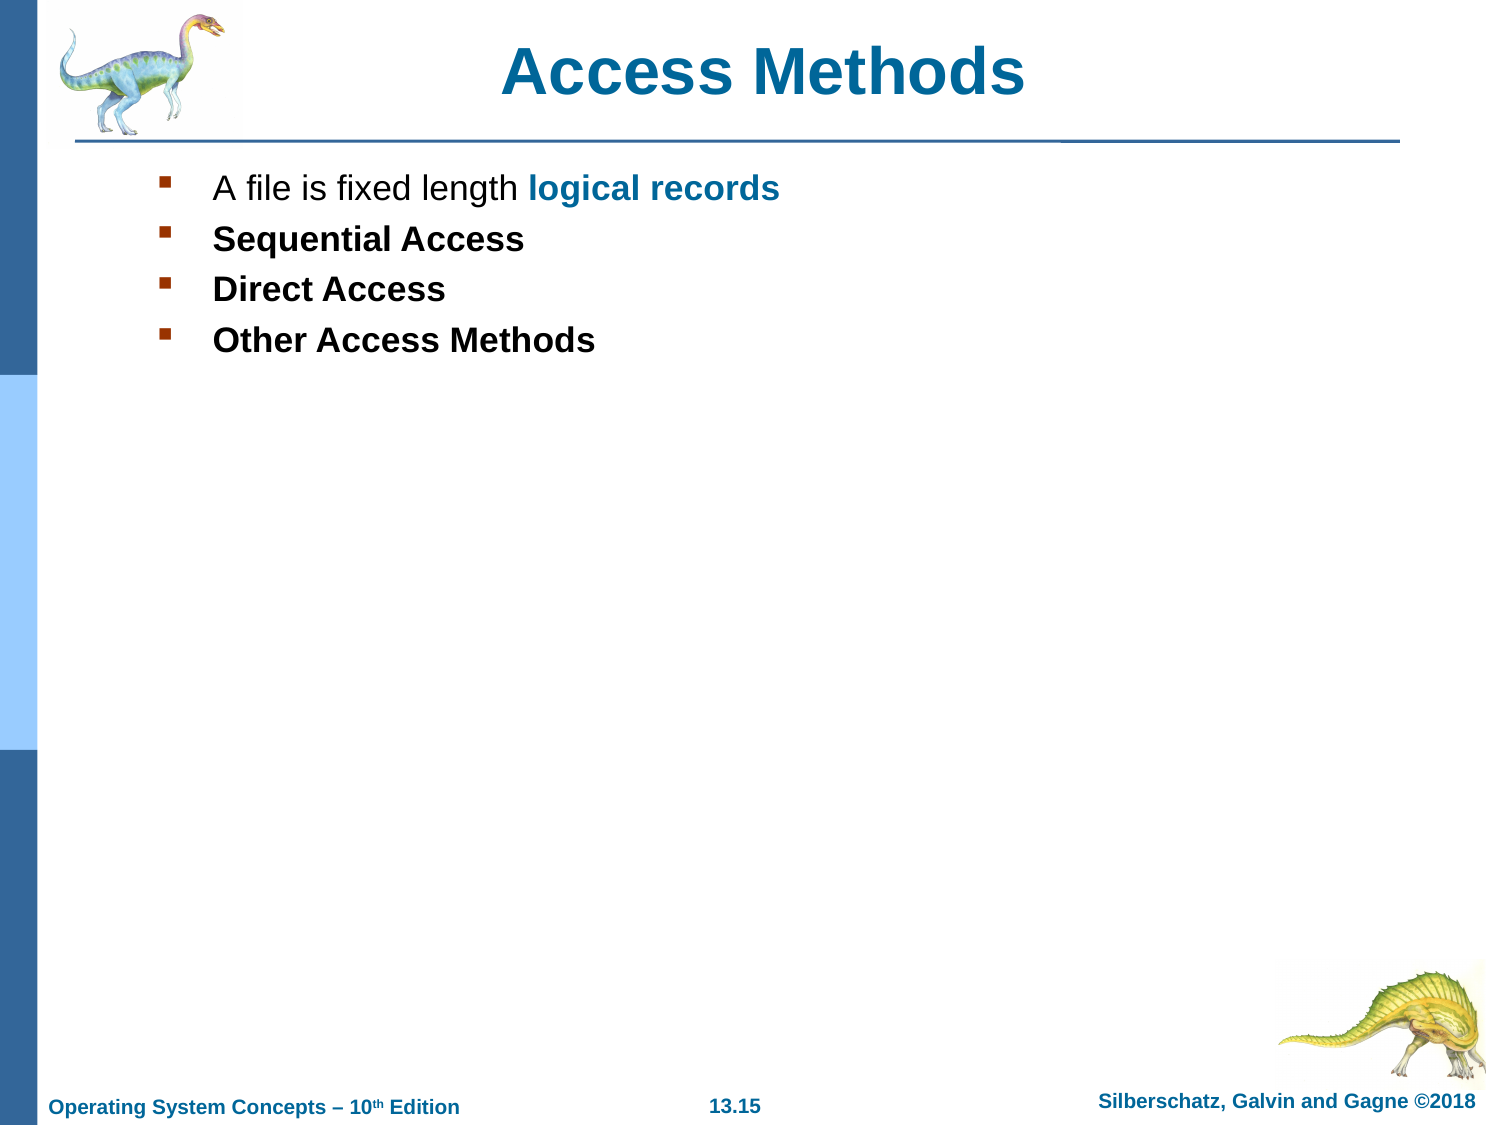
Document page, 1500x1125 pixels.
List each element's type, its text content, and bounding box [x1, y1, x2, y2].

list A file is fixed length logical records Sequential Access Direct Access Other Access Methods [141, 162, 1429, 906]
title Access Methods [120, 21, 1408, 116]
picture [1275, 959, 1486, 1090]
picture [46, 0, 243, 149]
